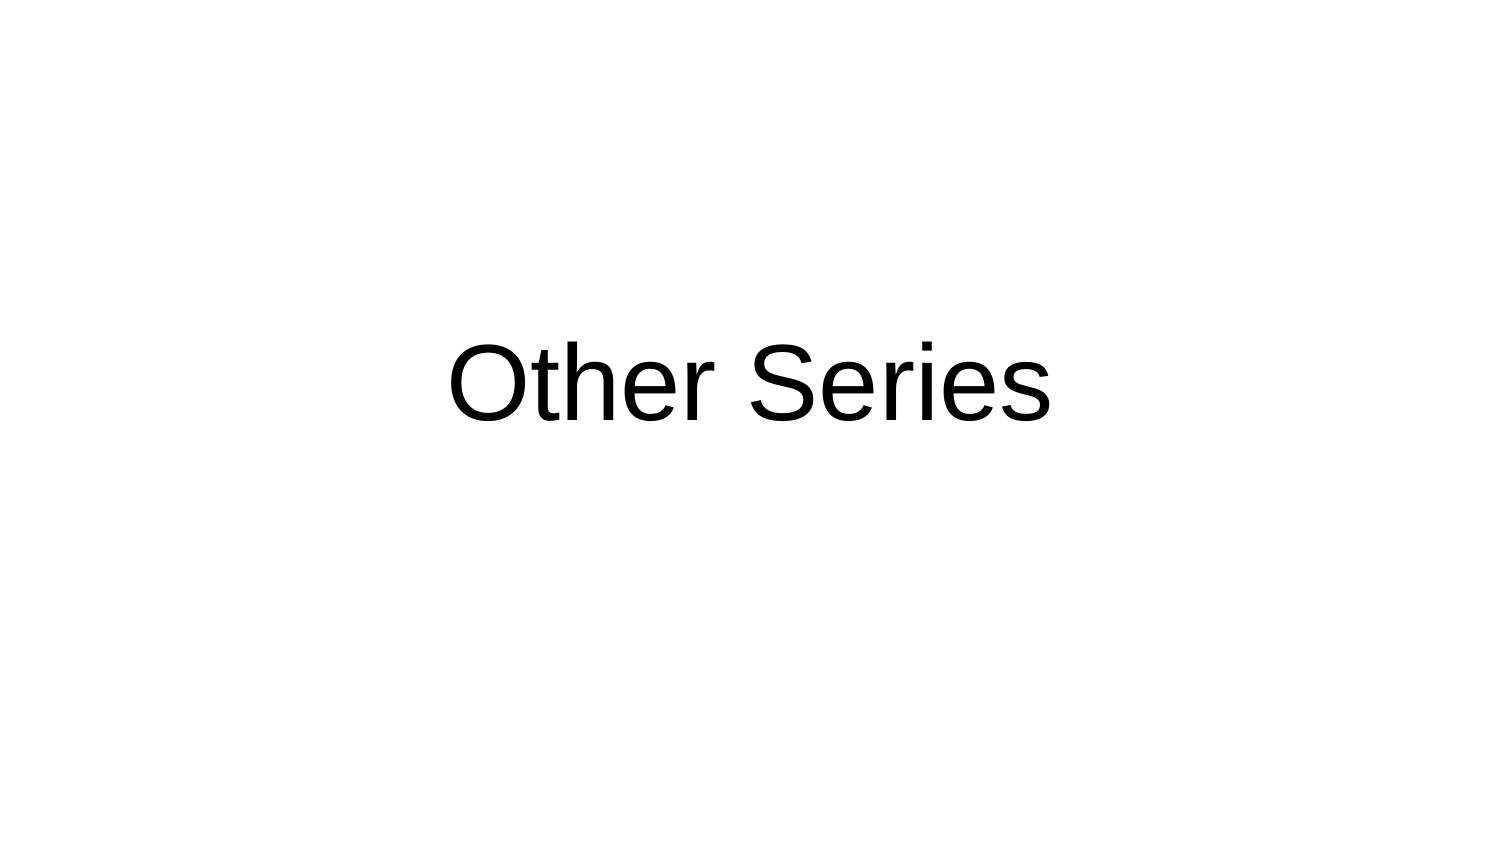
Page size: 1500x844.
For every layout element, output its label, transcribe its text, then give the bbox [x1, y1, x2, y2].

title Other Series [51, 122, 1449, 459]
